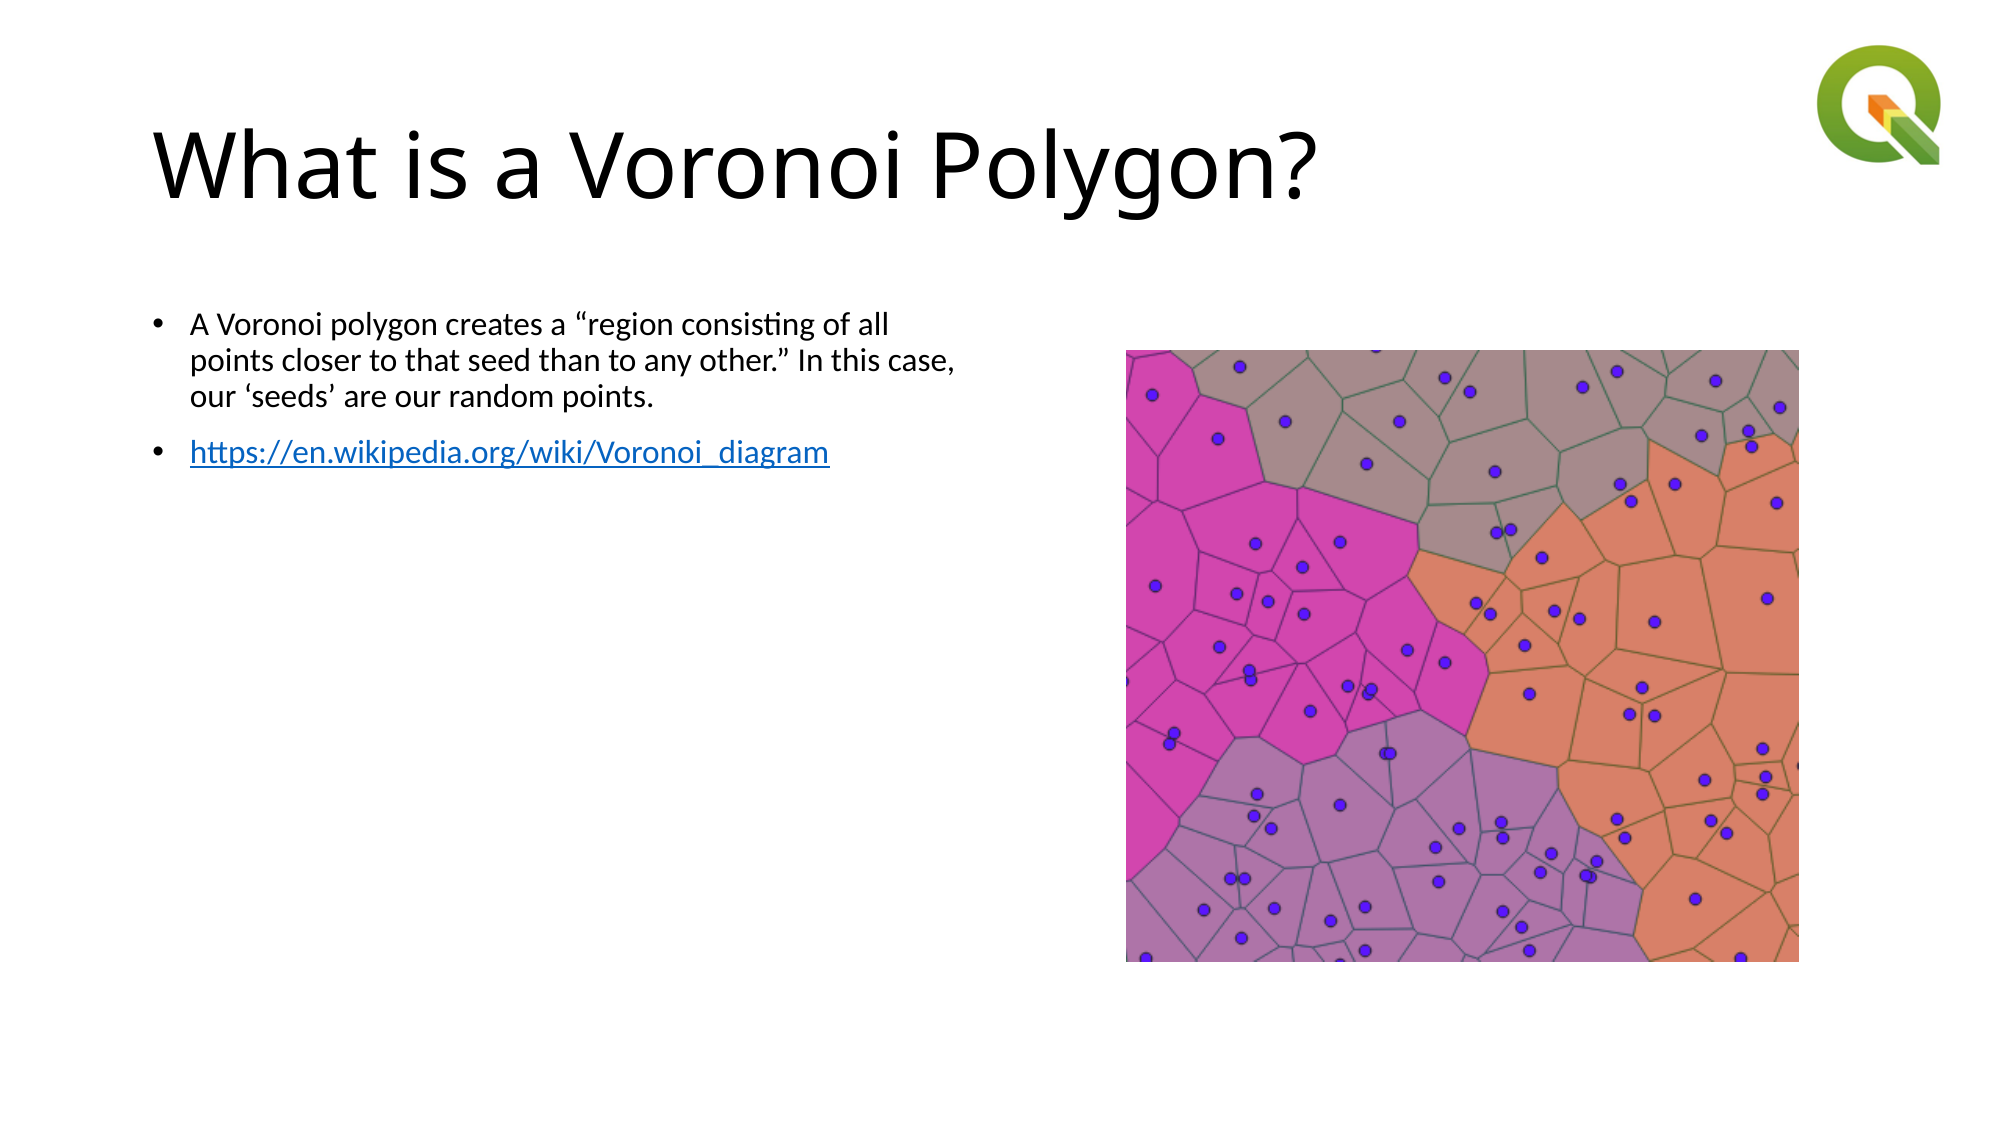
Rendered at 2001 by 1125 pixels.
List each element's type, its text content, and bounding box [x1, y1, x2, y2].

title What is a Voronoi Polygon? [137, 59, 1863, 278]
picture [1798, 22, 1960, 185]
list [1126, 350, 1799, 962]
list A Voronoi polygon creates a “region consisting of all points closer to that seed than to any other.” In this case, our ‘seeds’ are our random points. https://en.wikipedia.org/wiki/Voronoi_diagram [137, 299, 988, 1014]
